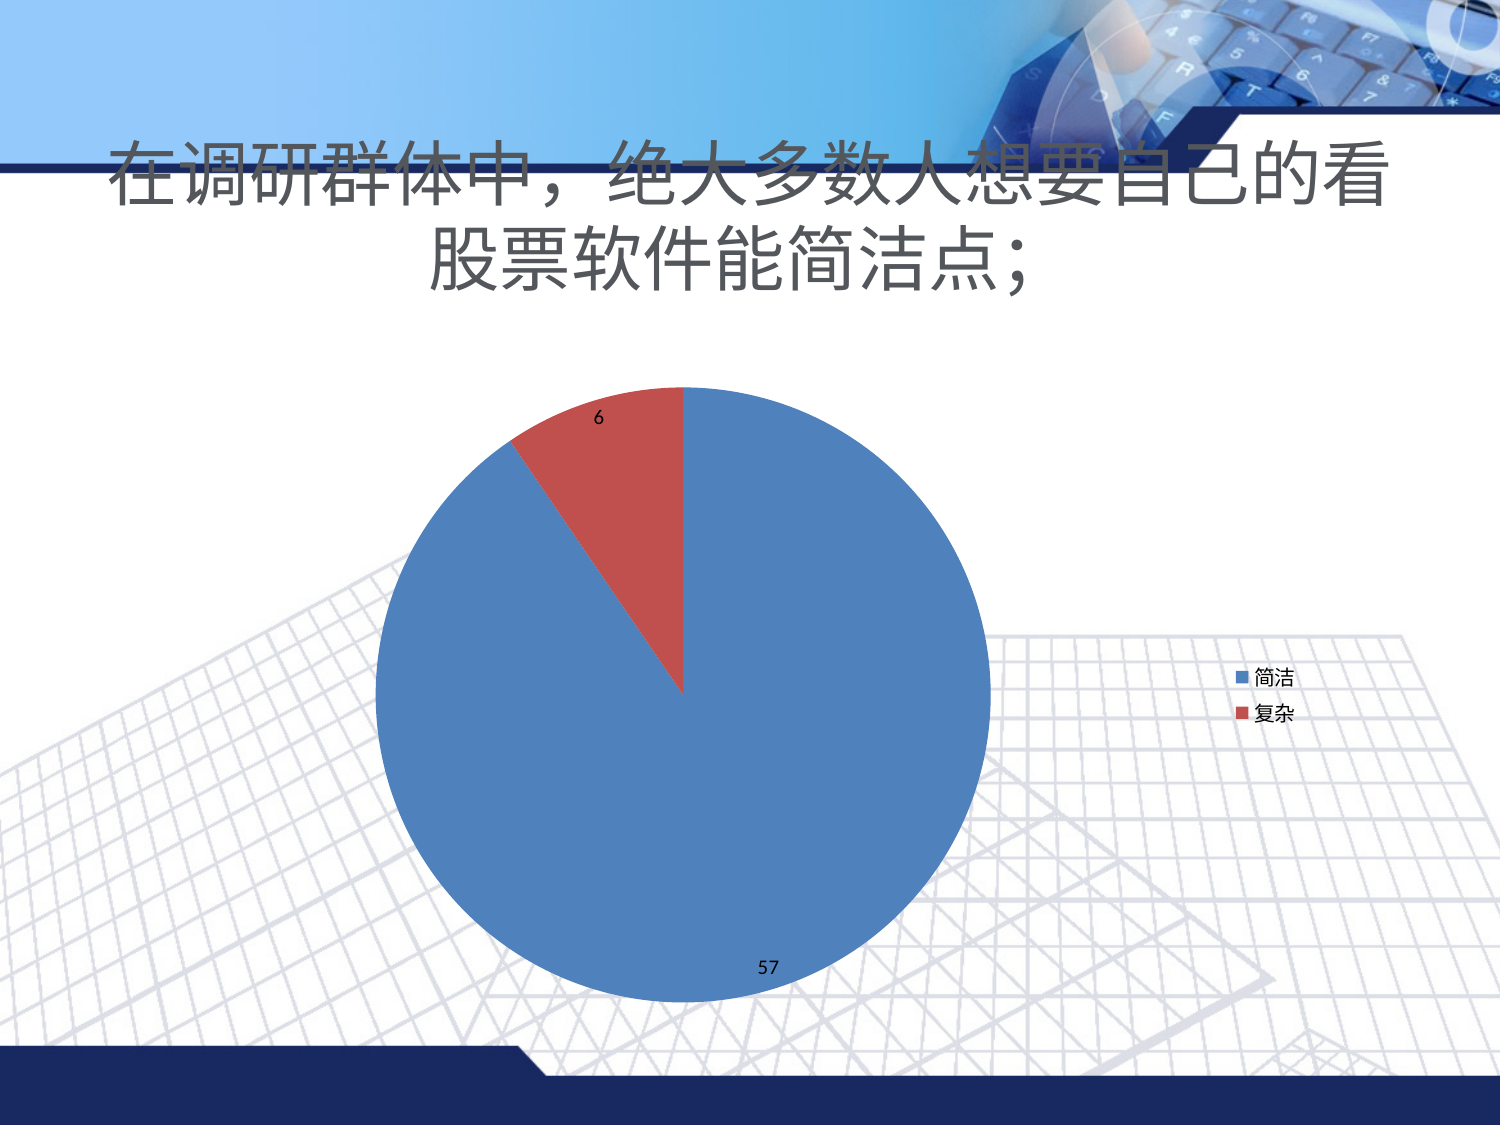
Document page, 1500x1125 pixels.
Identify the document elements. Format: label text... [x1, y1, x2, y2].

chart [137, 374, 1315, 1016]
title 在调研群体中，绝大多数人想要自己的看股票软件能简洁点； [75, 120, 1425, 308]
picture [0, 0, 1500, 1125]
